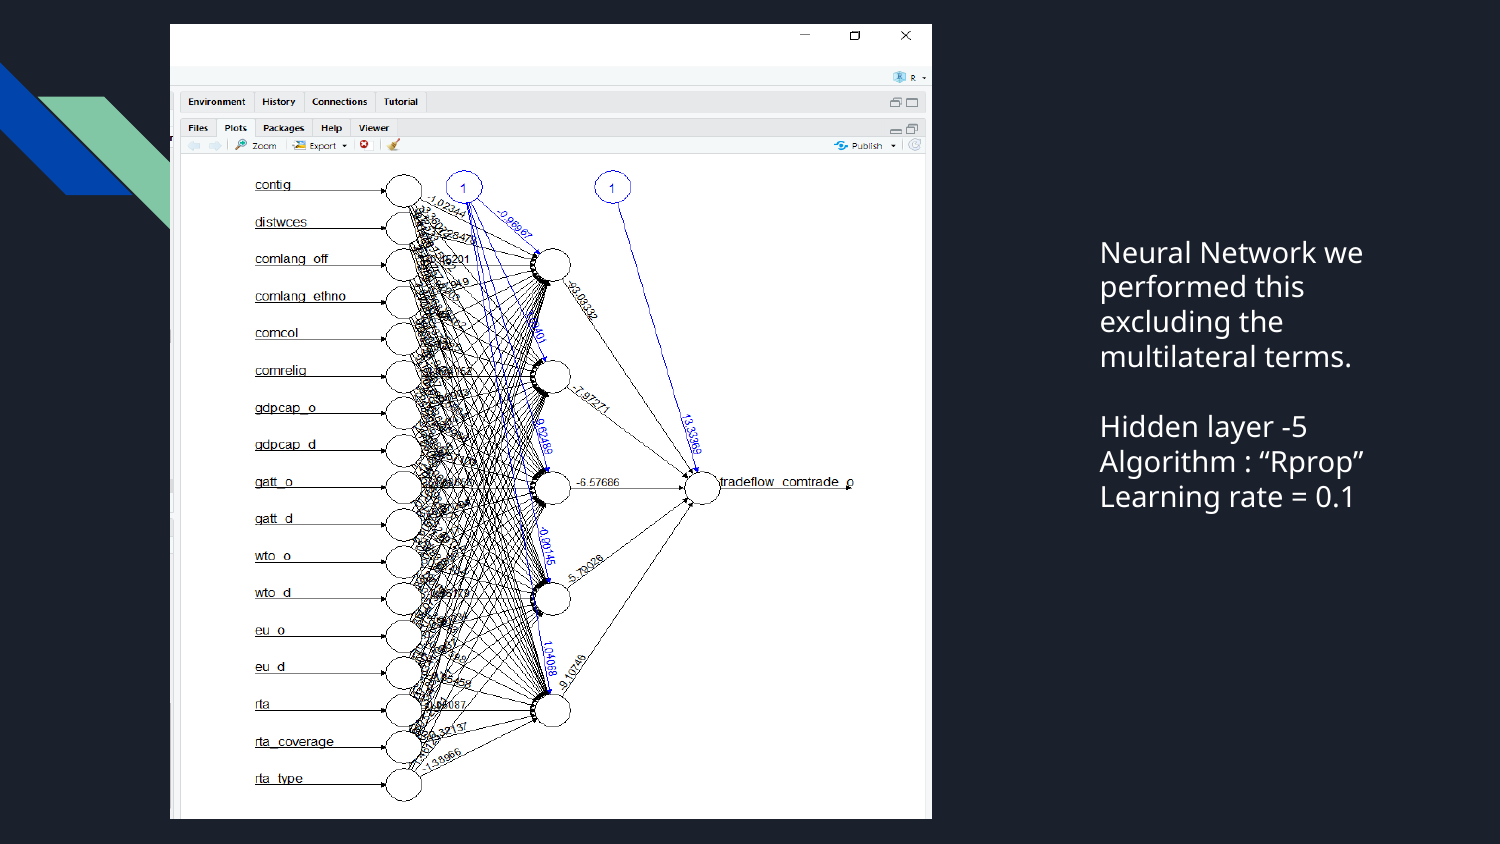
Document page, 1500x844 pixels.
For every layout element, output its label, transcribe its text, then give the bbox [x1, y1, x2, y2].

picture [170, 24, 932, 819]
text_box Neural Network we performed this excluding the multilateral terms. Hidden layer -5 Algorithm : “Rprop” Learning rate = 0.1 [1084, 218, 1409, 529]
